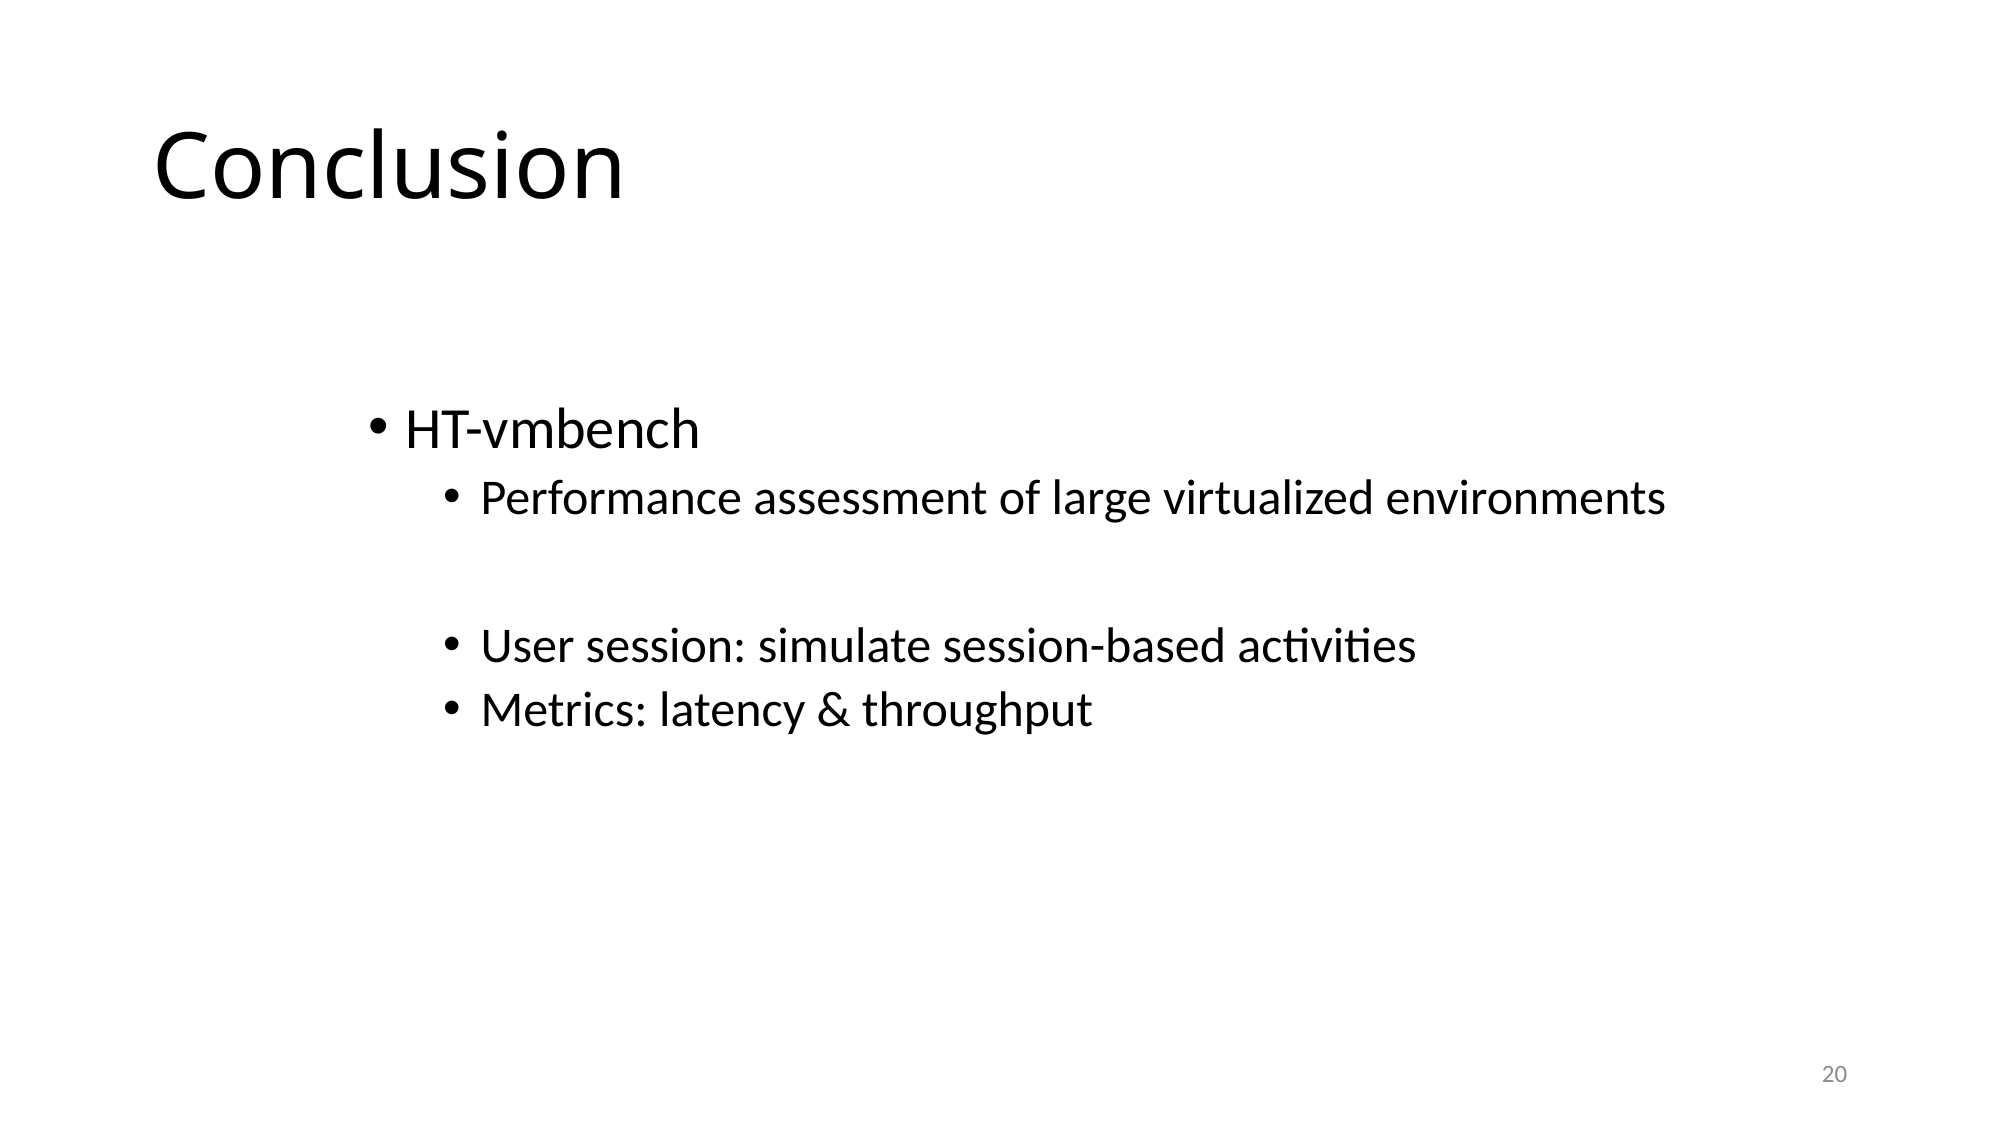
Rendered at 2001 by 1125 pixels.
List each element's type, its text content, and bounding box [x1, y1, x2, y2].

title Conclusion [137, 59, 1863, 278]
list HT-vmbench Performance assessment of large virtualized environments User session: simulate session-based activities Metrics: latency & throughput [353, 299, 1712, 1014]
slide_number 20 [1412, 1042, 1863, 1103]
